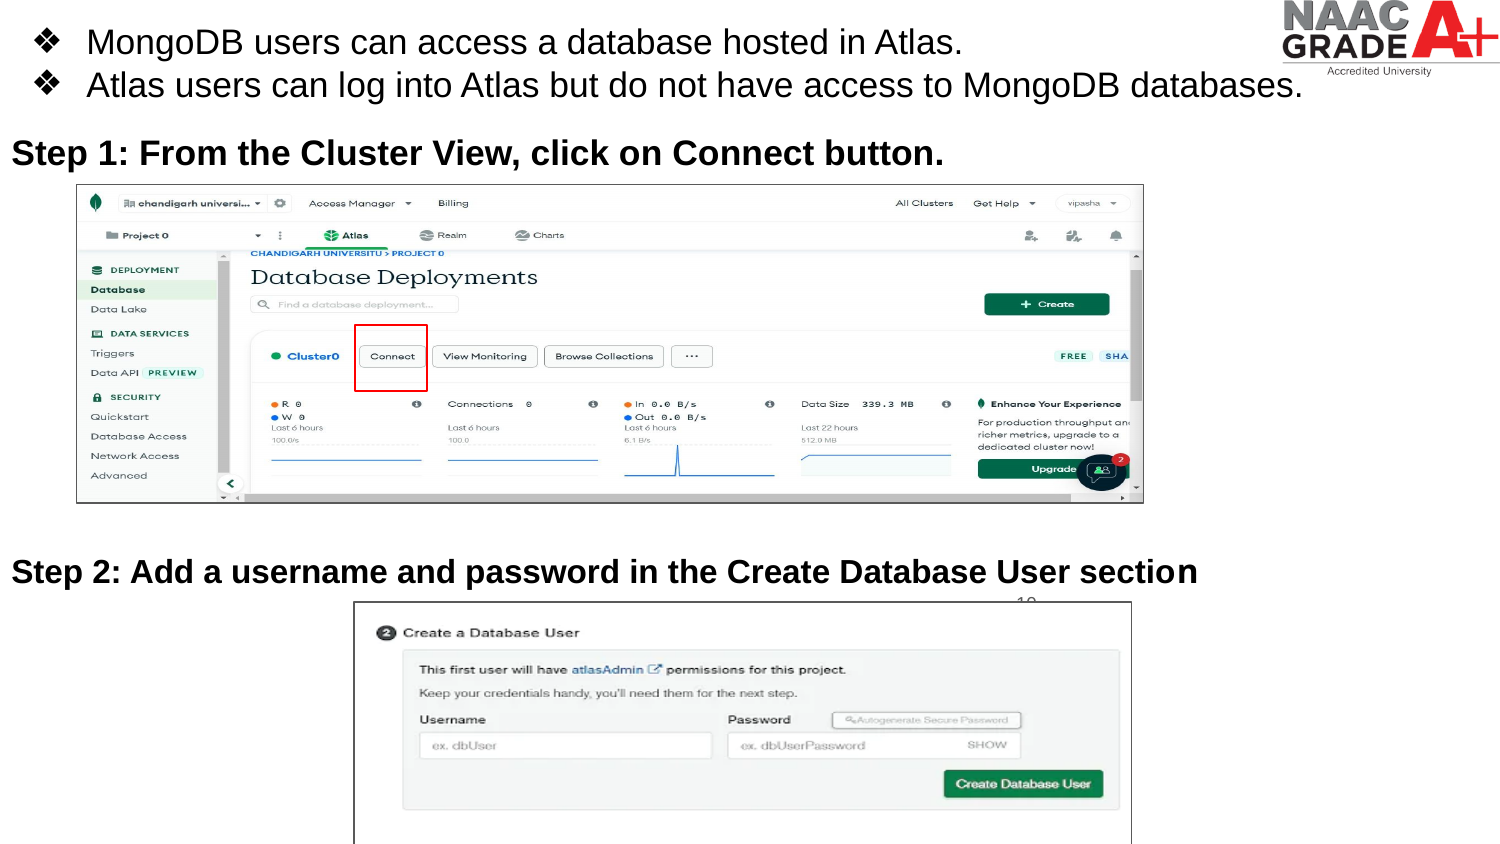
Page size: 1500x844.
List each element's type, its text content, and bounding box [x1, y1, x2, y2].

list MongoDB users can access a database hosted in Atlas. Atlas users can log into Atlas but do not have access to MongoDB databases. Step 1: From the Cluster View, click on Connect button. Step 2: Add a username and password in the Create Database User section [0, 13, 1500, 844]
picture [354, 602, 1132, 844]
picture [1282, 0, 1500, 78]
picture [77, 184, 1143, 503]
